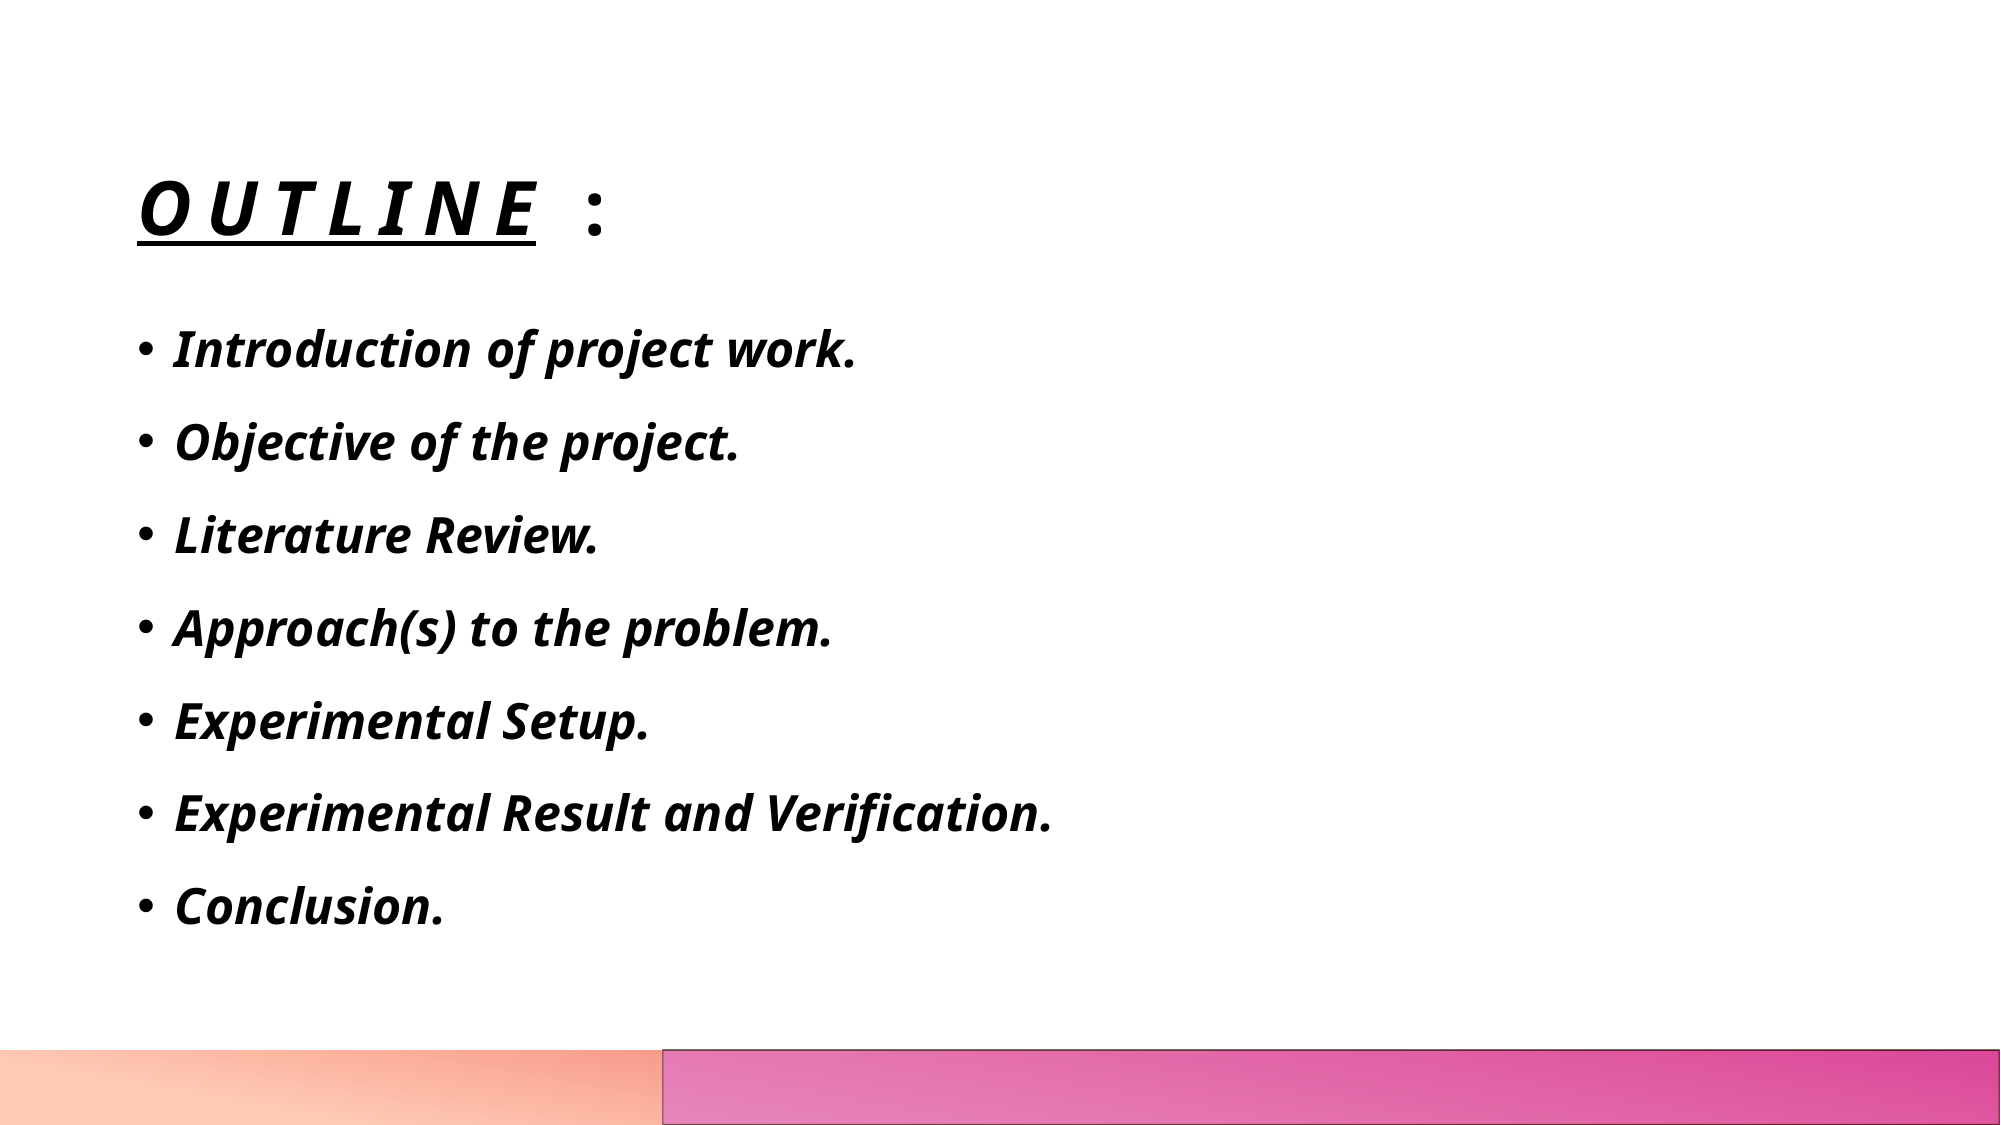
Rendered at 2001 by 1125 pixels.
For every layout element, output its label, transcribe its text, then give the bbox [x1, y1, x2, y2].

text_box OutliNe : [137, 145, 661, 251]
text_box Introduction of project work. Objective of the project. Literature Review. Approach(s) to the problem. Experimental Setup. Experimental Result and Verification. Conclusion. [137, 305, 1863, 932]
